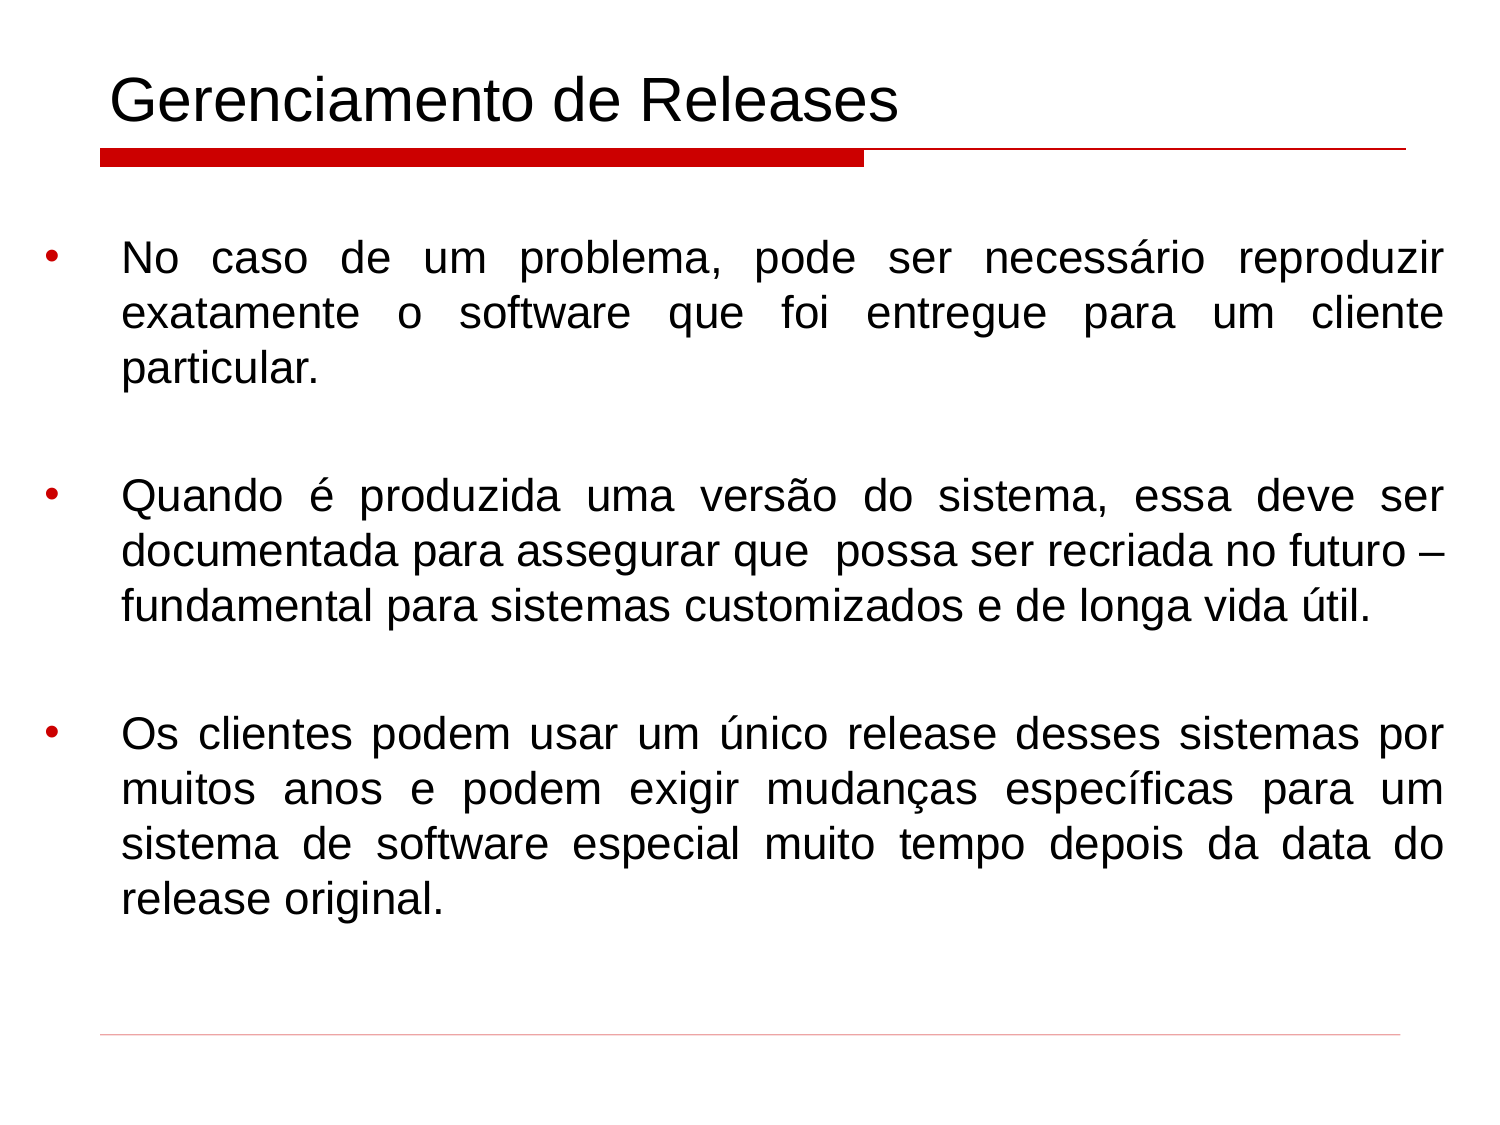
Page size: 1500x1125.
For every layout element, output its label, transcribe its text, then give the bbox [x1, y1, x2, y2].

list No caso de um problema, pode ser necessário reproduzir exatamente o software que foi entregue para um cliente particular. Quando é produzida uma versão do sistema, essa deve ser documentada para assegurar que possa ser recriada no futuro – fundamental para sistemas customizados e de longa vida útil. Os clientes podem usar um único release desses sistemas por muitos anos e podem exigir mudanças específicas para um sistema de software especial muito tempo depois da data do release original. [29, 219, 1461, 1019]
title Gerenciamento de Releases [93, 6, 1407, 143]
